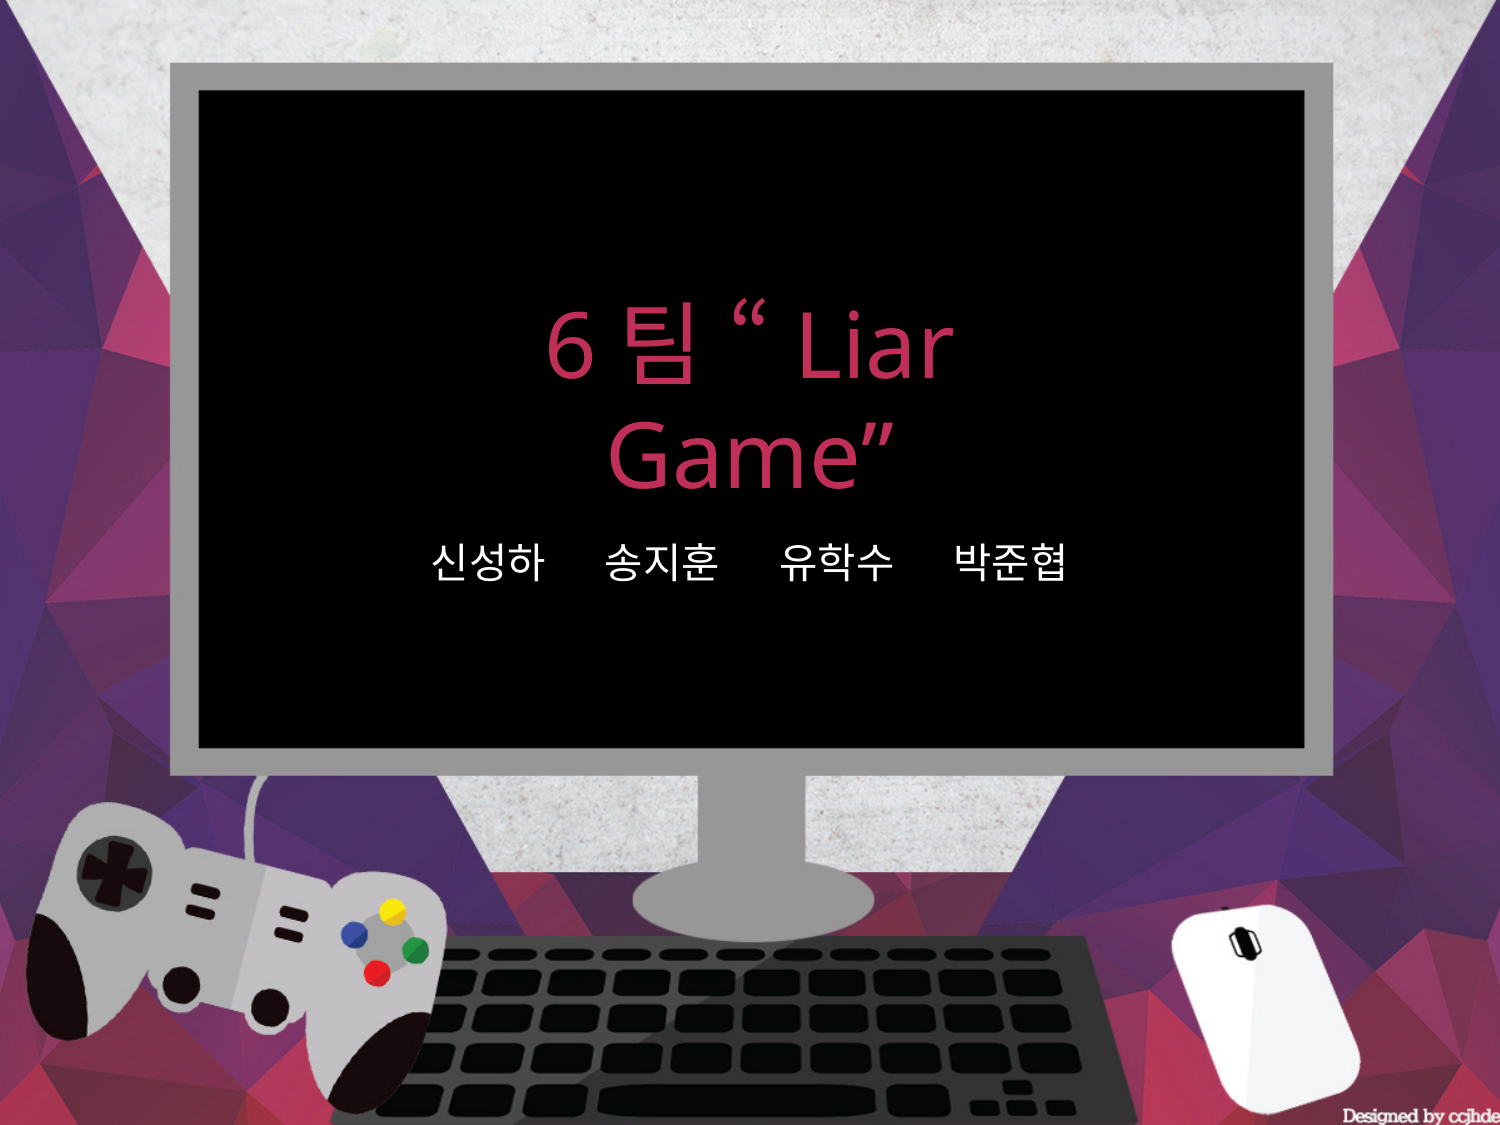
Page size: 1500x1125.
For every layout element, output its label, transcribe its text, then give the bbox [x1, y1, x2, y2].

text_box 6팀 “Liar Game” [383, 279, 1117, 514]
picture [0, 0, 1500, 1125]
text_box 신성하 송지훈 유학수 박준협 [415, 529, 1084, 595]
